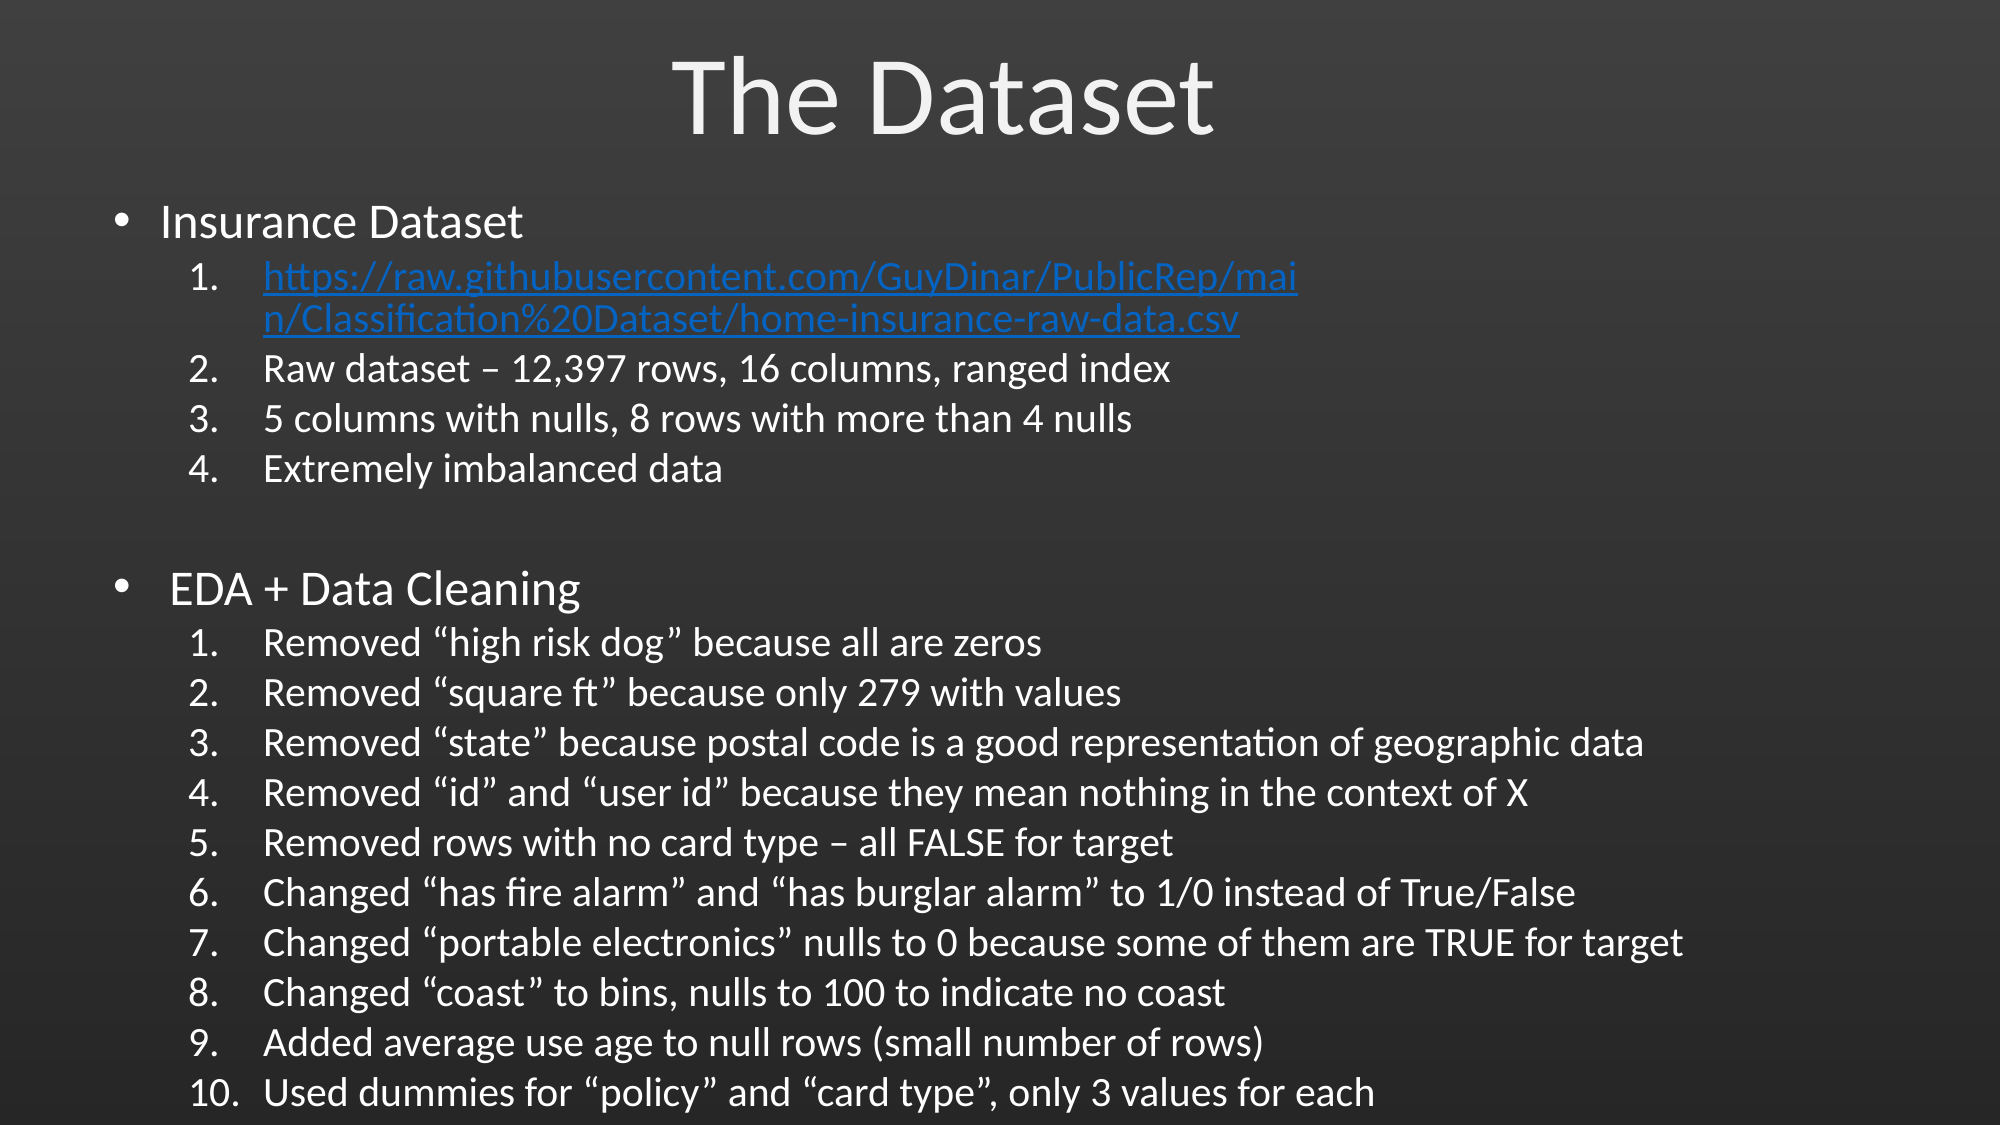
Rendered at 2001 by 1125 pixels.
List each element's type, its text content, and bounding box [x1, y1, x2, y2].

text_box The Dataset [657, 14, 1232, 121]
text_box Insurance Dataset https://raw.githubusercontent.com/GuyDinar/PublicRep/main/Classification%20Dataset/home-insurance-raw-data.csv Raw dataset – 12,397 rows, 16 columns, ranged index 5 columns with nulls, 8 rows with more than 4 nulls Extremely imbalanced data [98, 121, 1330, 457]
text_box EDA + Data Cleaning Removed “high risk dog” because all are zeros Removed “square ft” because only 279 with values Removed “state” because postal code is a good representation of geographic data Removed “id” and “user id” because they mean nothing in the context of X Removed rows with no card type – all FALSE for target Changed “has fire alarm” and “has burglar alarm” to 1/0 instead of True/False Changed “portable electronics” nulls to 0 because some of them are TRUE for target Changed “coast” to bins, nulls to 100 to indicate no coast Added average use age to null rows (small number of rows) Used dummies for “policy” and “card type”, only 3 values for each [98, 487, 1899, 1125]
